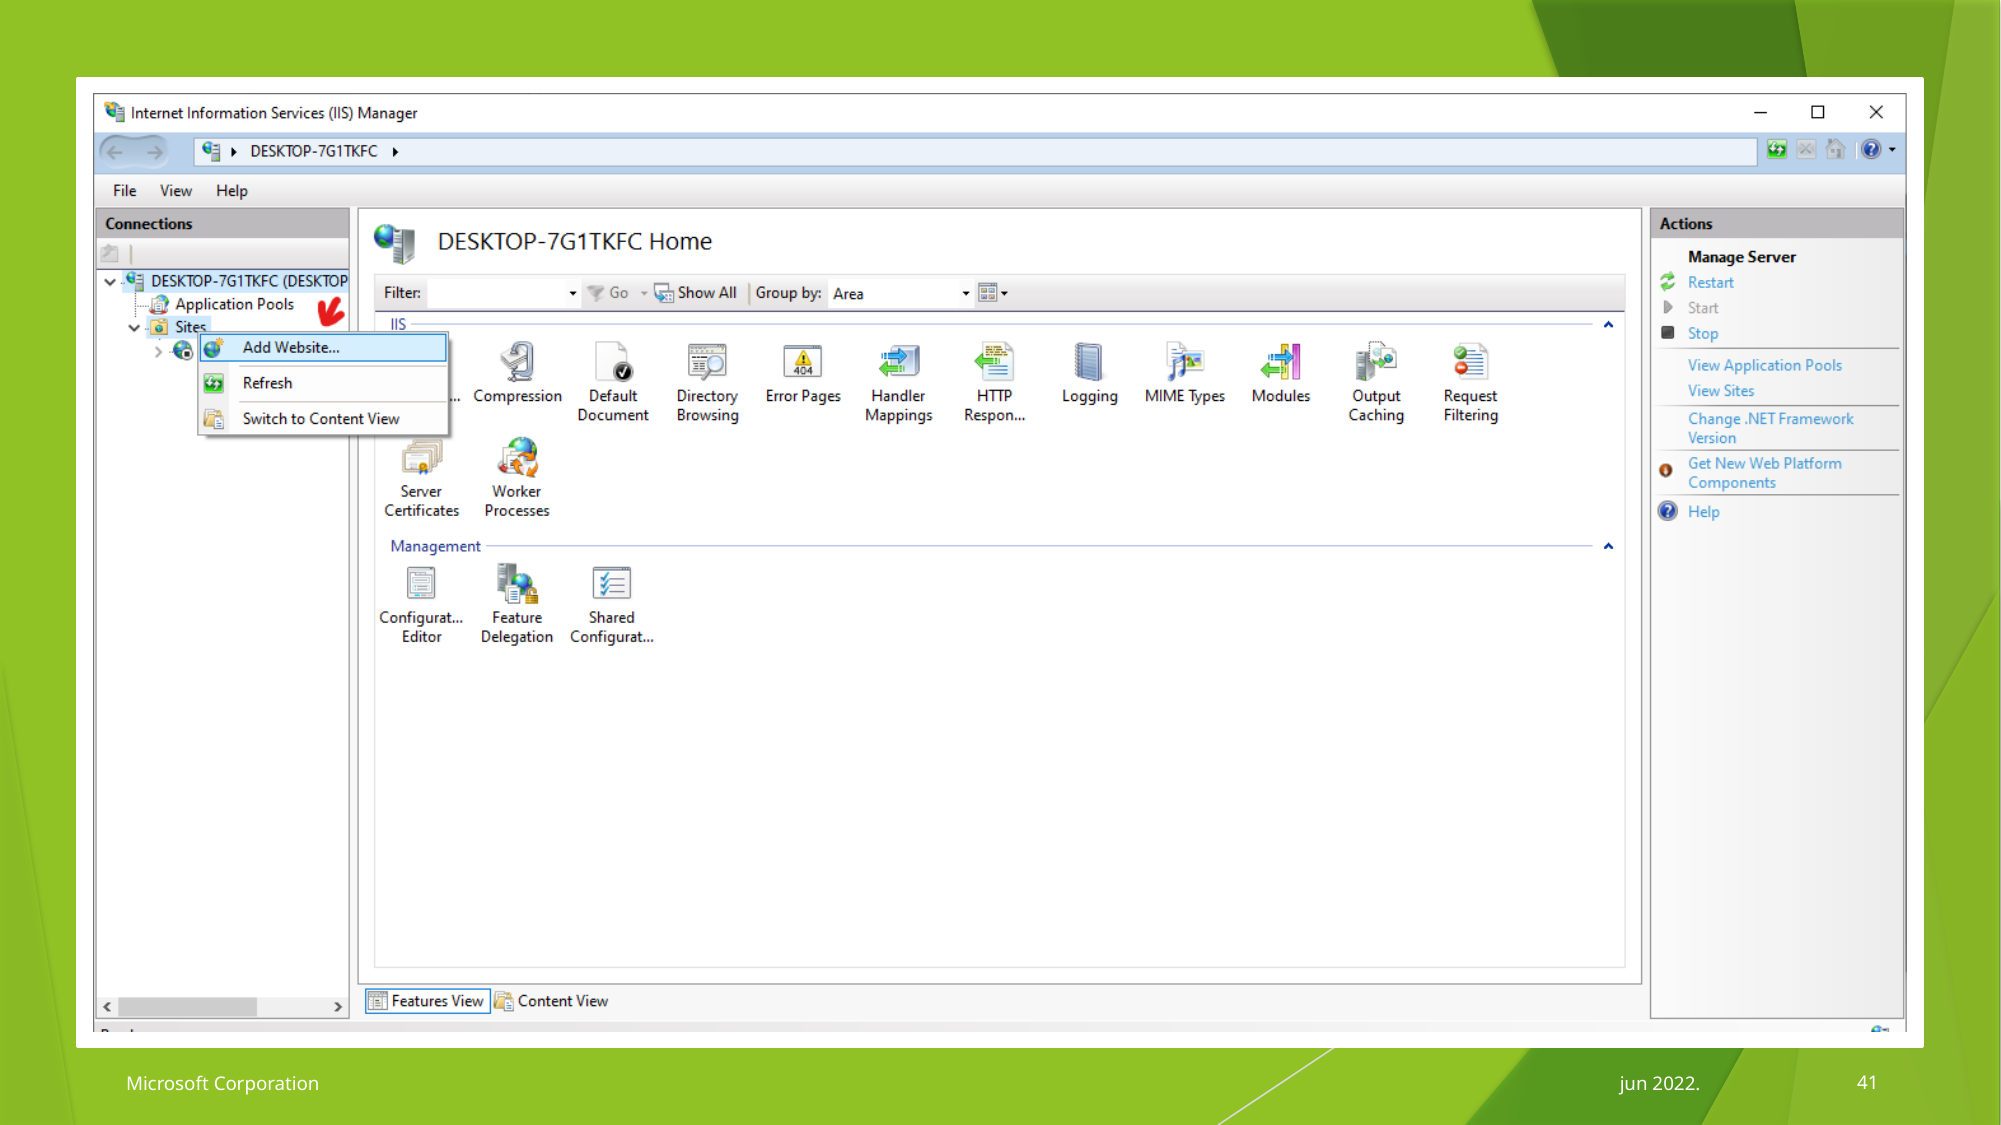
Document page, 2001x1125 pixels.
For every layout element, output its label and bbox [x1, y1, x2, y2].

picture [92, 93, 1908, 1032]
text_box [0, 0, 2000, 1125]
